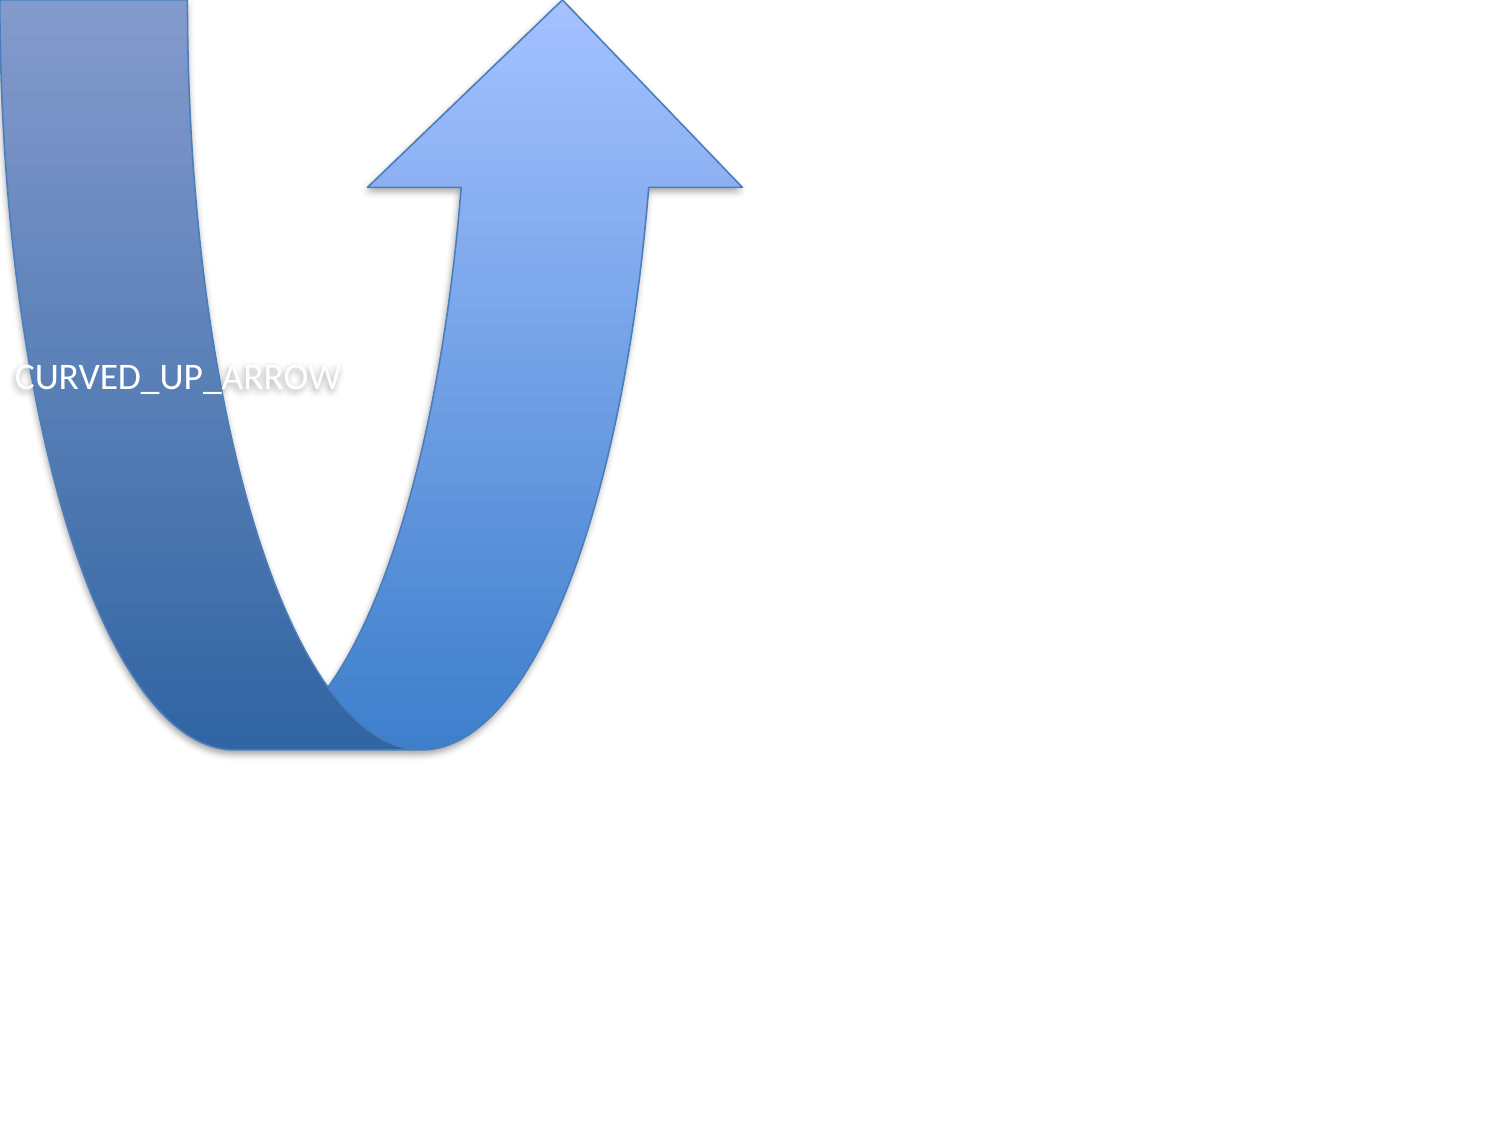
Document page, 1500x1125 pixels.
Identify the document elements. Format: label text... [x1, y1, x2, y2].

text_box CURVED_UP_ARROW [0, 0, 744, 751]
